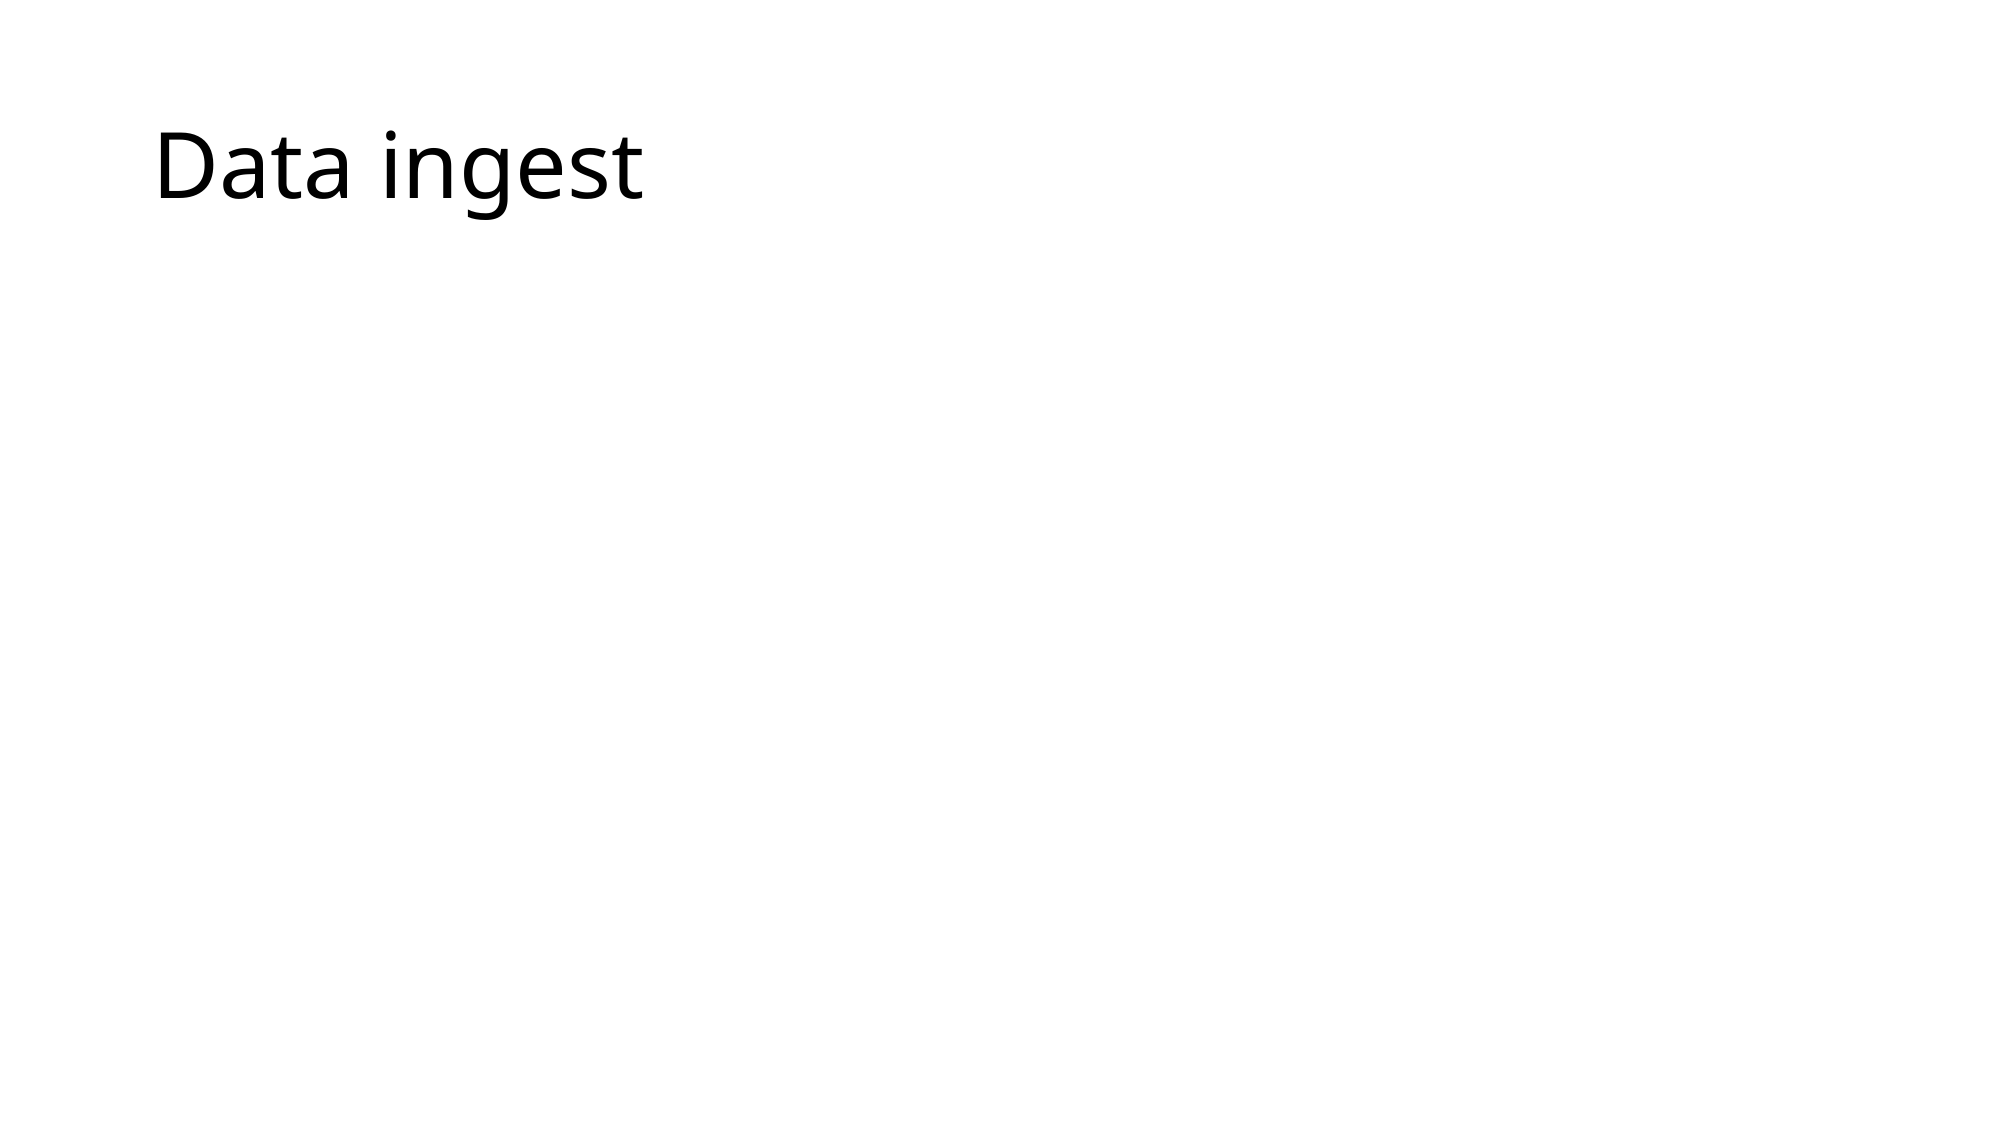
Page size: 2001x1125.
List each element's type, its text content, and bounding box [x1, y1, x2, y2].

title Data ingest [137, 59, 1863, 278]
